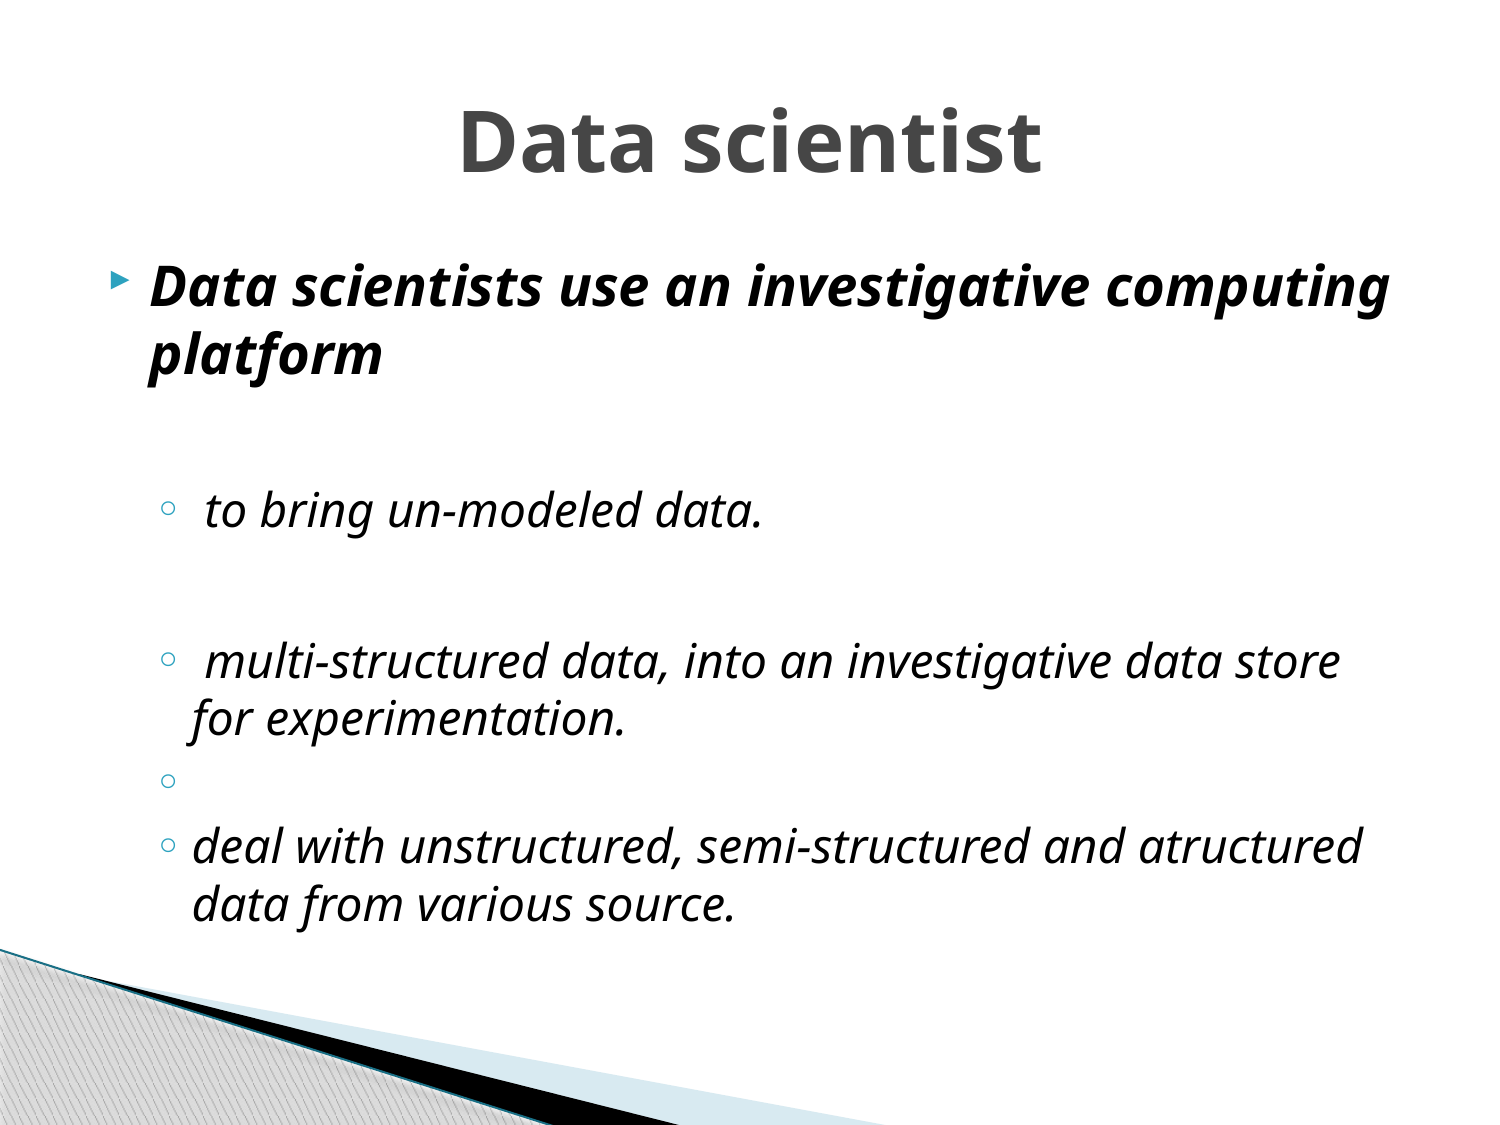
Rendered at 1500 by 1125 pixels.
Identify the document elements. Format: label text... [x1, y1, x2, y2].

list Data scientists use an investigative computing platform to bring un-modeled data. multi-structured data, into an investigative data store for experimentation. deal with unstructured, semi-structured and atructured data from various source. [75, 243, 1425, 986]
title Data scientist [75, 45, 1425, 233]
